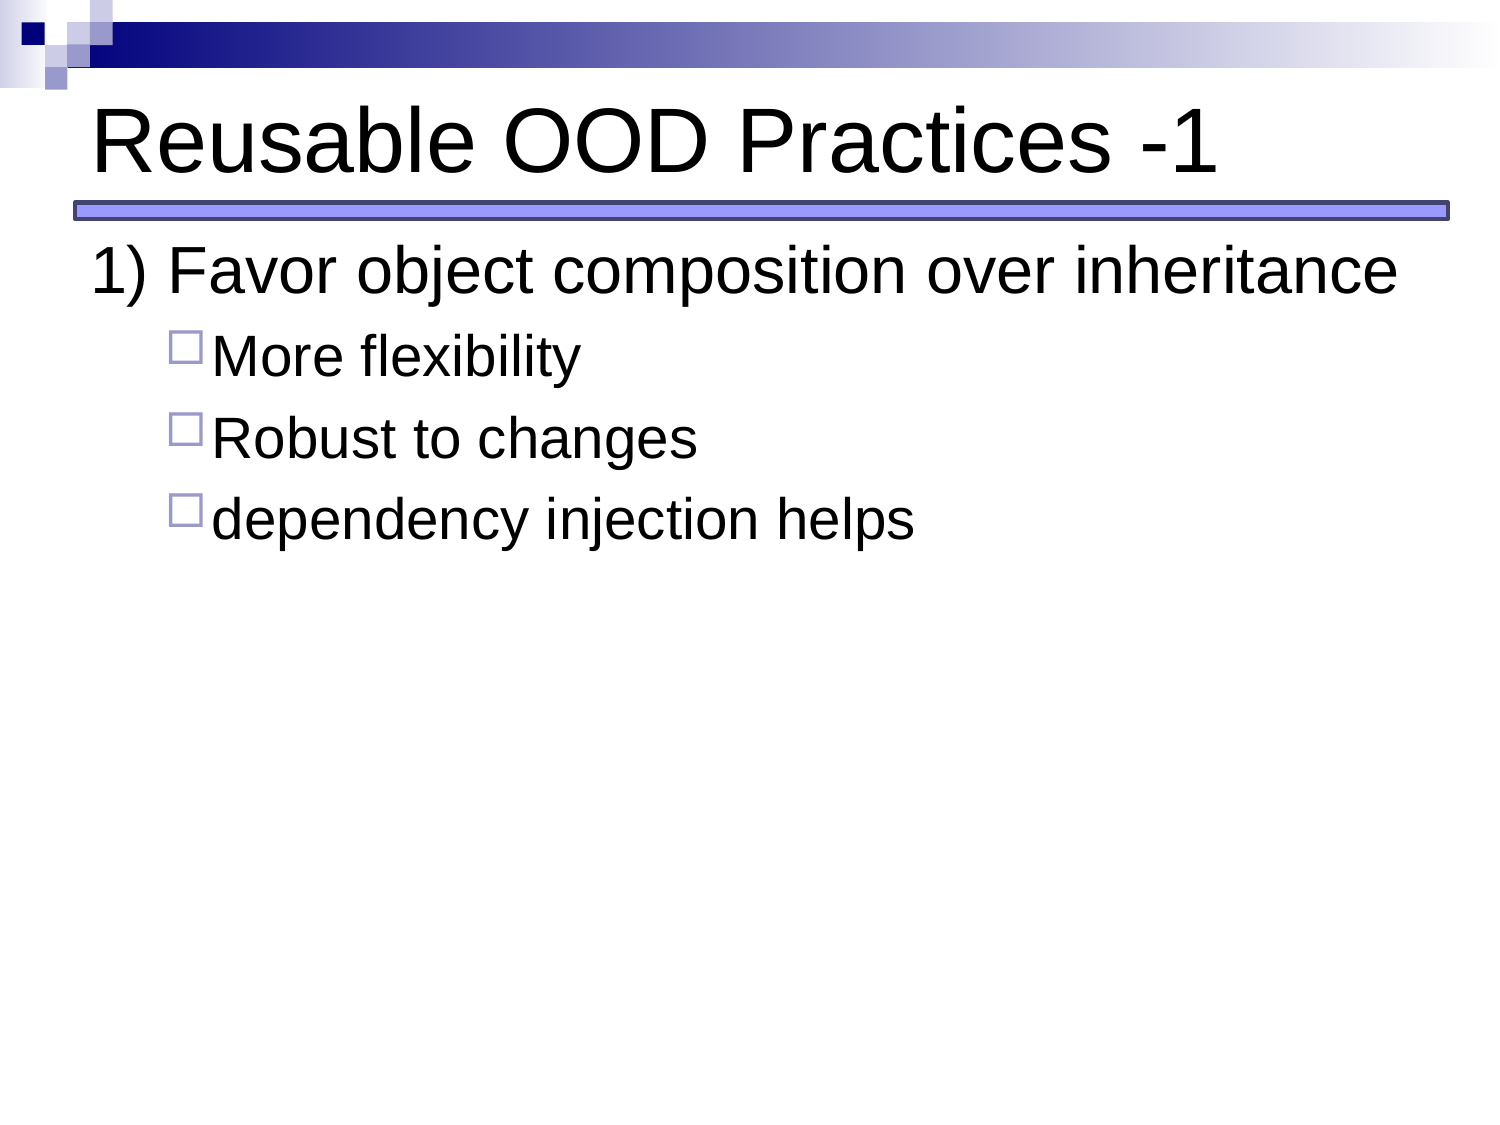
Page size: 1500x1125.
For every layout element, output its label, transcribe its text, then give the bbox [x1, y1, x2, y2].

list 1) Favor object composition over inheritance More flexibility Robust to changes dependency injection helps [75, 219, 1425, 963]
title Reusable OOD Practices -1 [75, 22, 1425, 219]
